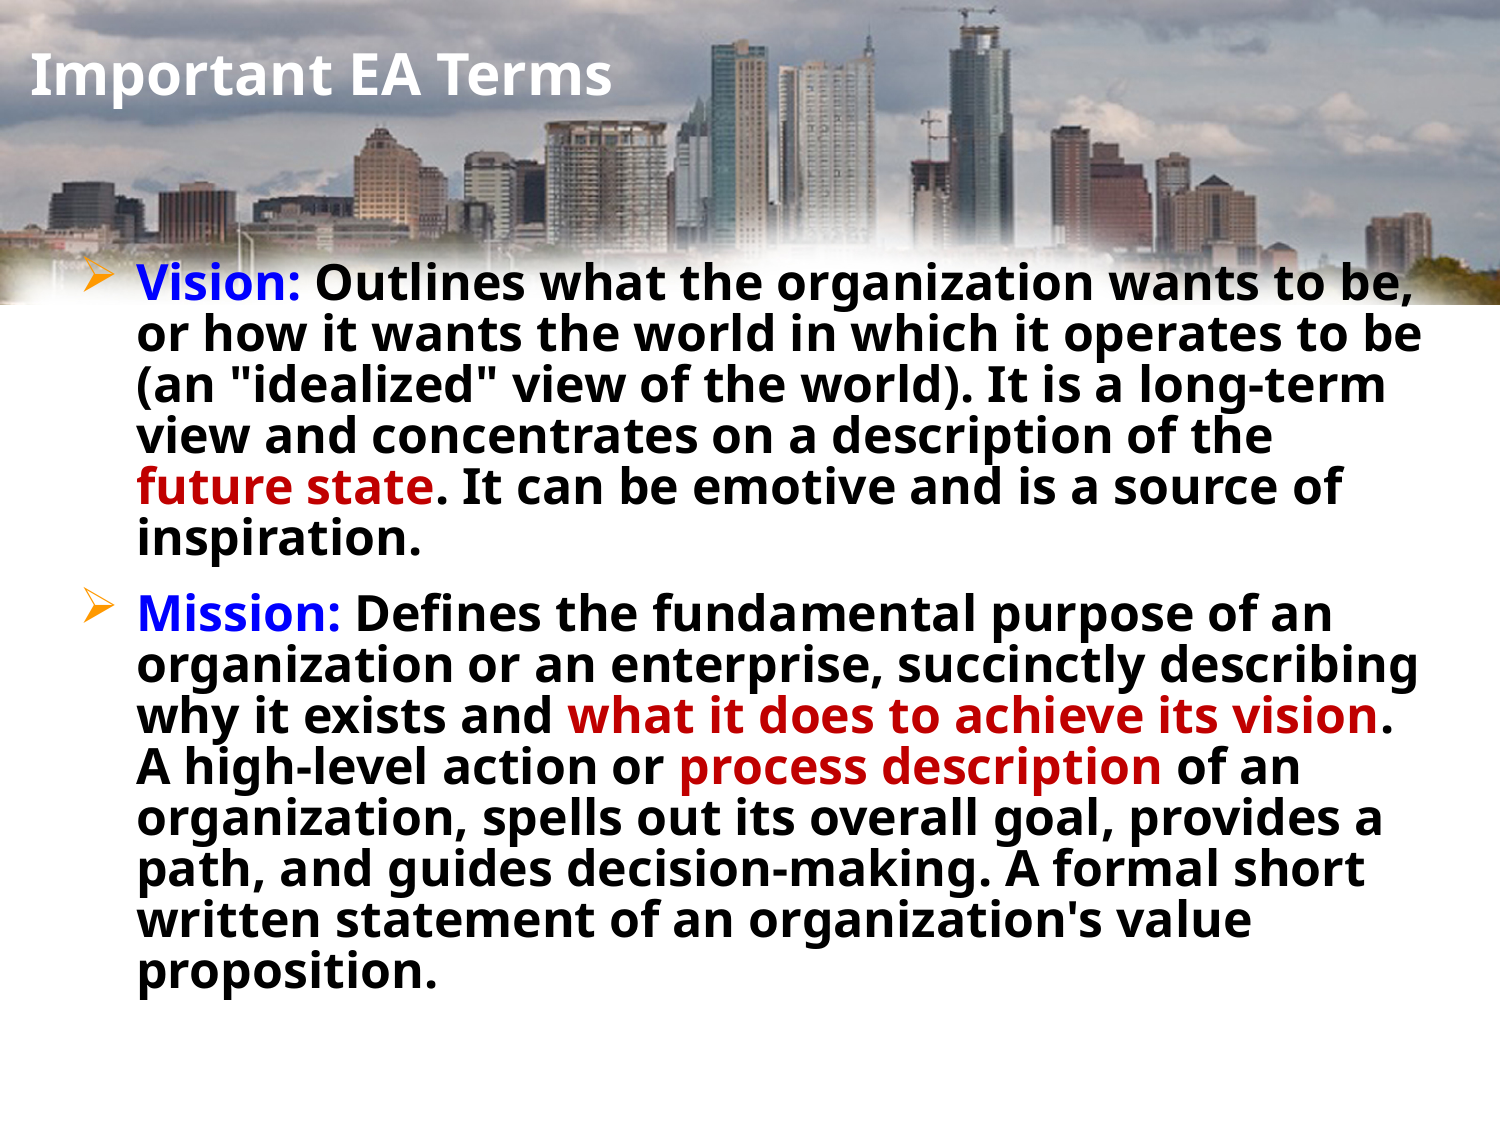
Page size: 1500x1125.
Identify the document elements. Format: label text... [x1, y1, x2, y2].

picture [0, 0, 1500, 305]
list Vision: Outlines what the organization wants to be, or how it wants the world in which it operates to be (an "idealized" view of the world). It is a long-term view and concentrates on a description of the future state. It can be emotive and is a source of inspiration. Mission: Defines the fundamental purpose of an organization or an enterprise, succinctly describing why it exists and what it does to achieve its vision. A high-level action or process description of an organization, spells out its overall goal, provides a path, and guides decision-making. A formal short written statement of an organization's value proposition. [79, 252, 1447, 1122]
title Important EA Terms [29, 38, 1500, 117]
